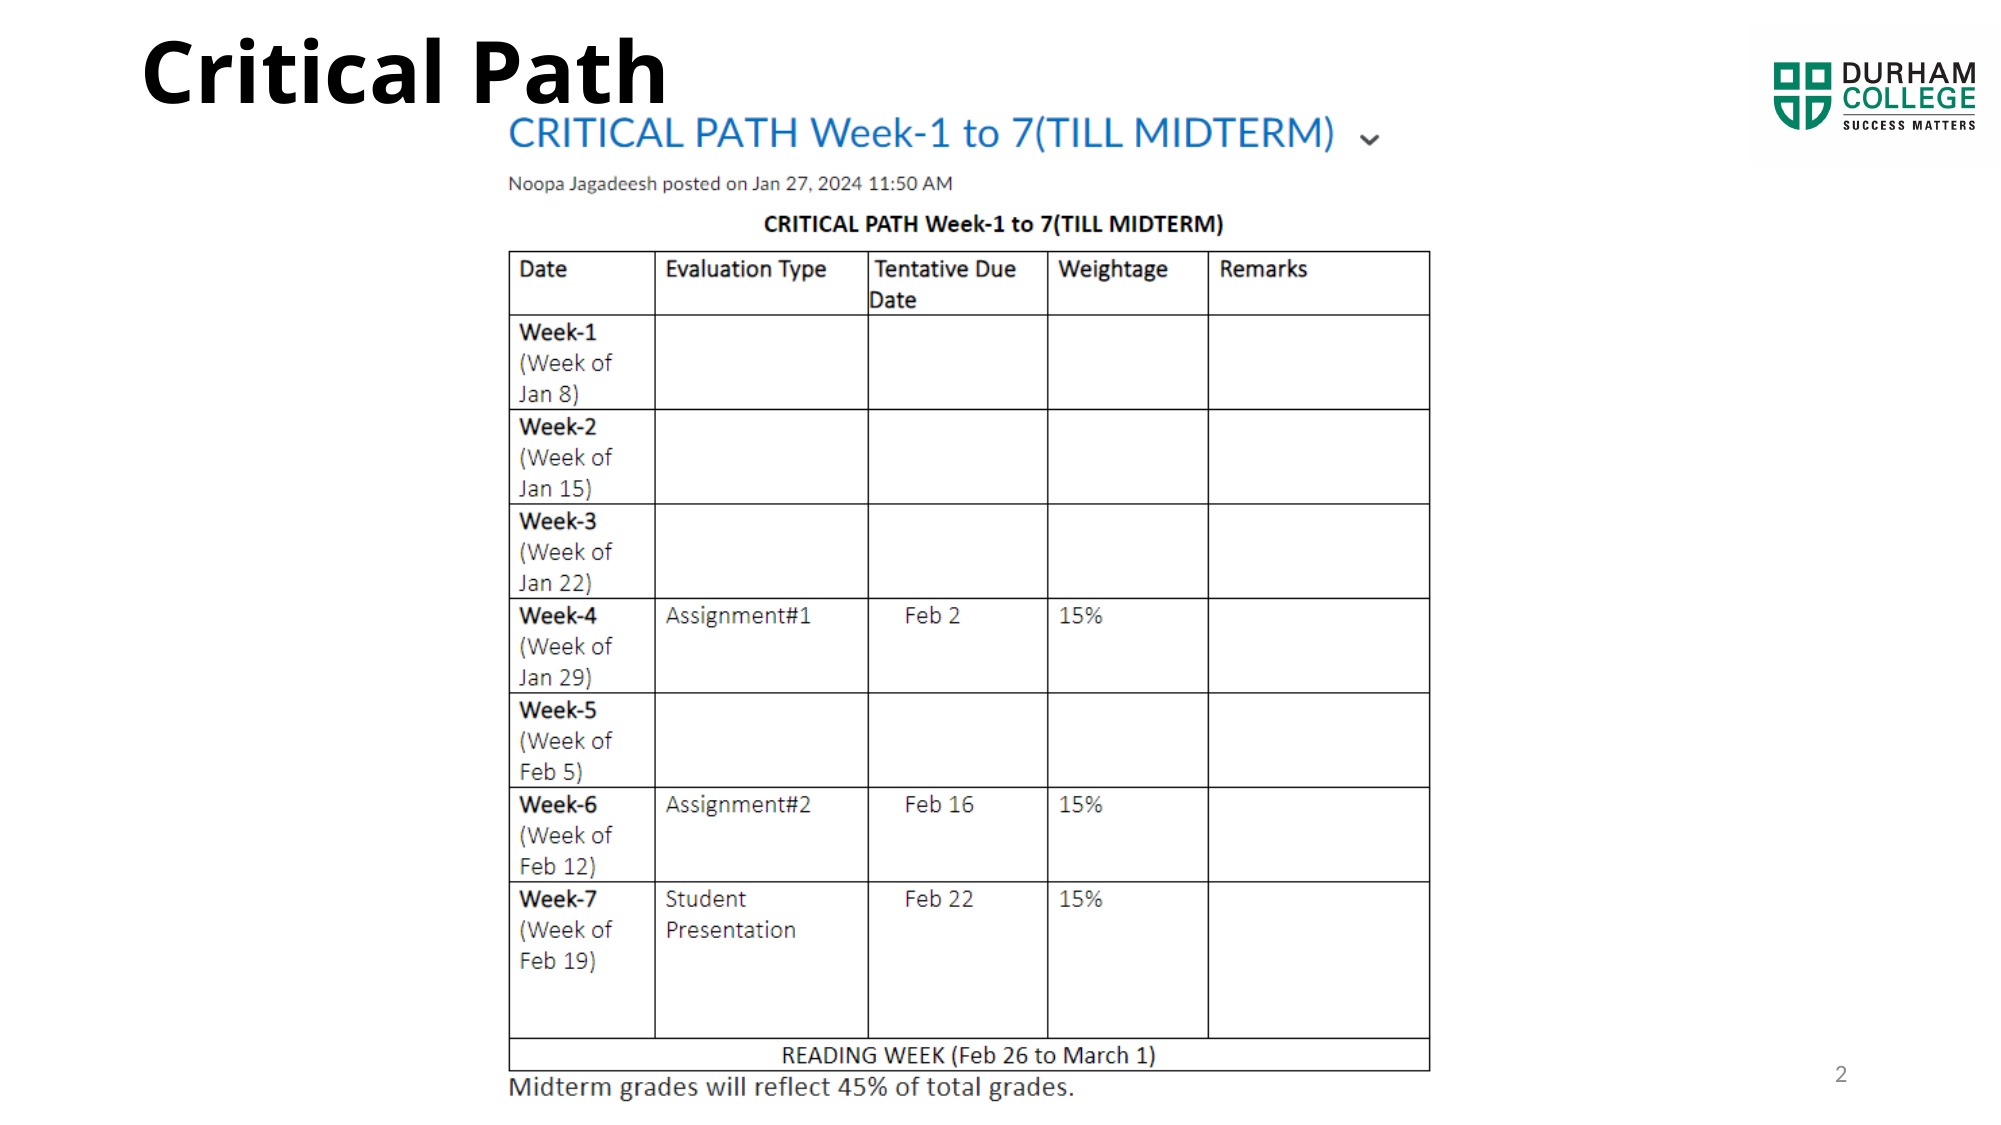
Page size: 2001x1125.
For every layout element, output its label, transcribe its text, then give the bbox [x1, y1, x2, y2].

picture [494, 108, 1444, 1104]
slide_number 2 [1444, 1042, 1863, 1103]
title Critical Path [125, 21, 1851, 131]
picture [1749, 22, 2000, 166]
